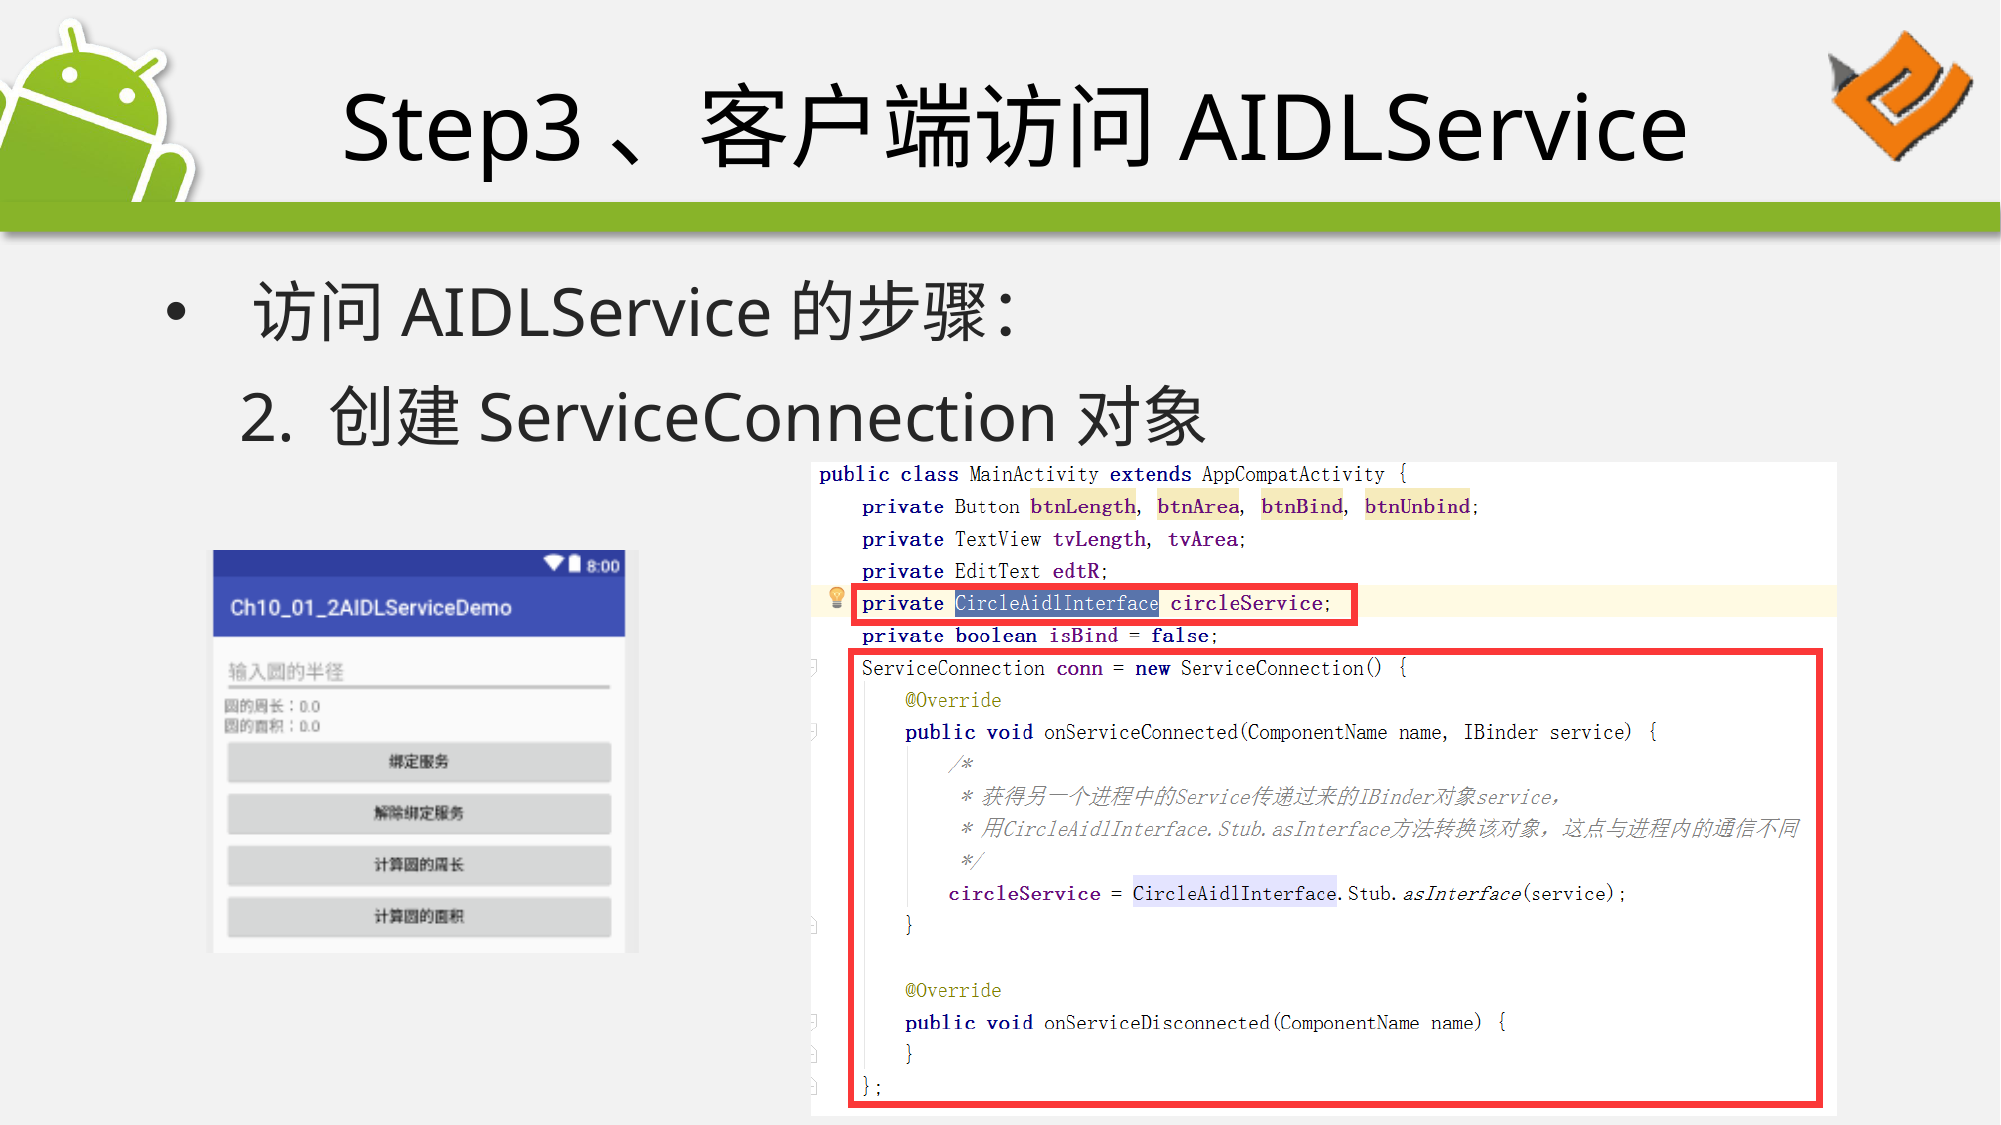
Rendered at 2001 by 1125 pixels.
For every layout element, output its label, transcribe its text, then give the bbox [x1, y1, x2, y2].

picture [1828, 30, 1973, 161]
list 访问AIDLService的步骤： 2. 创建ServiceConnection对象 [149, 262, 1910, 1059]
title Step3、客户端访问AIDLService [208, 45, 1824, 203]
picture [810, 462, 1837, 1117]
picture [0, 7, 209, 202]
picture [205, 550, 640, 953]
